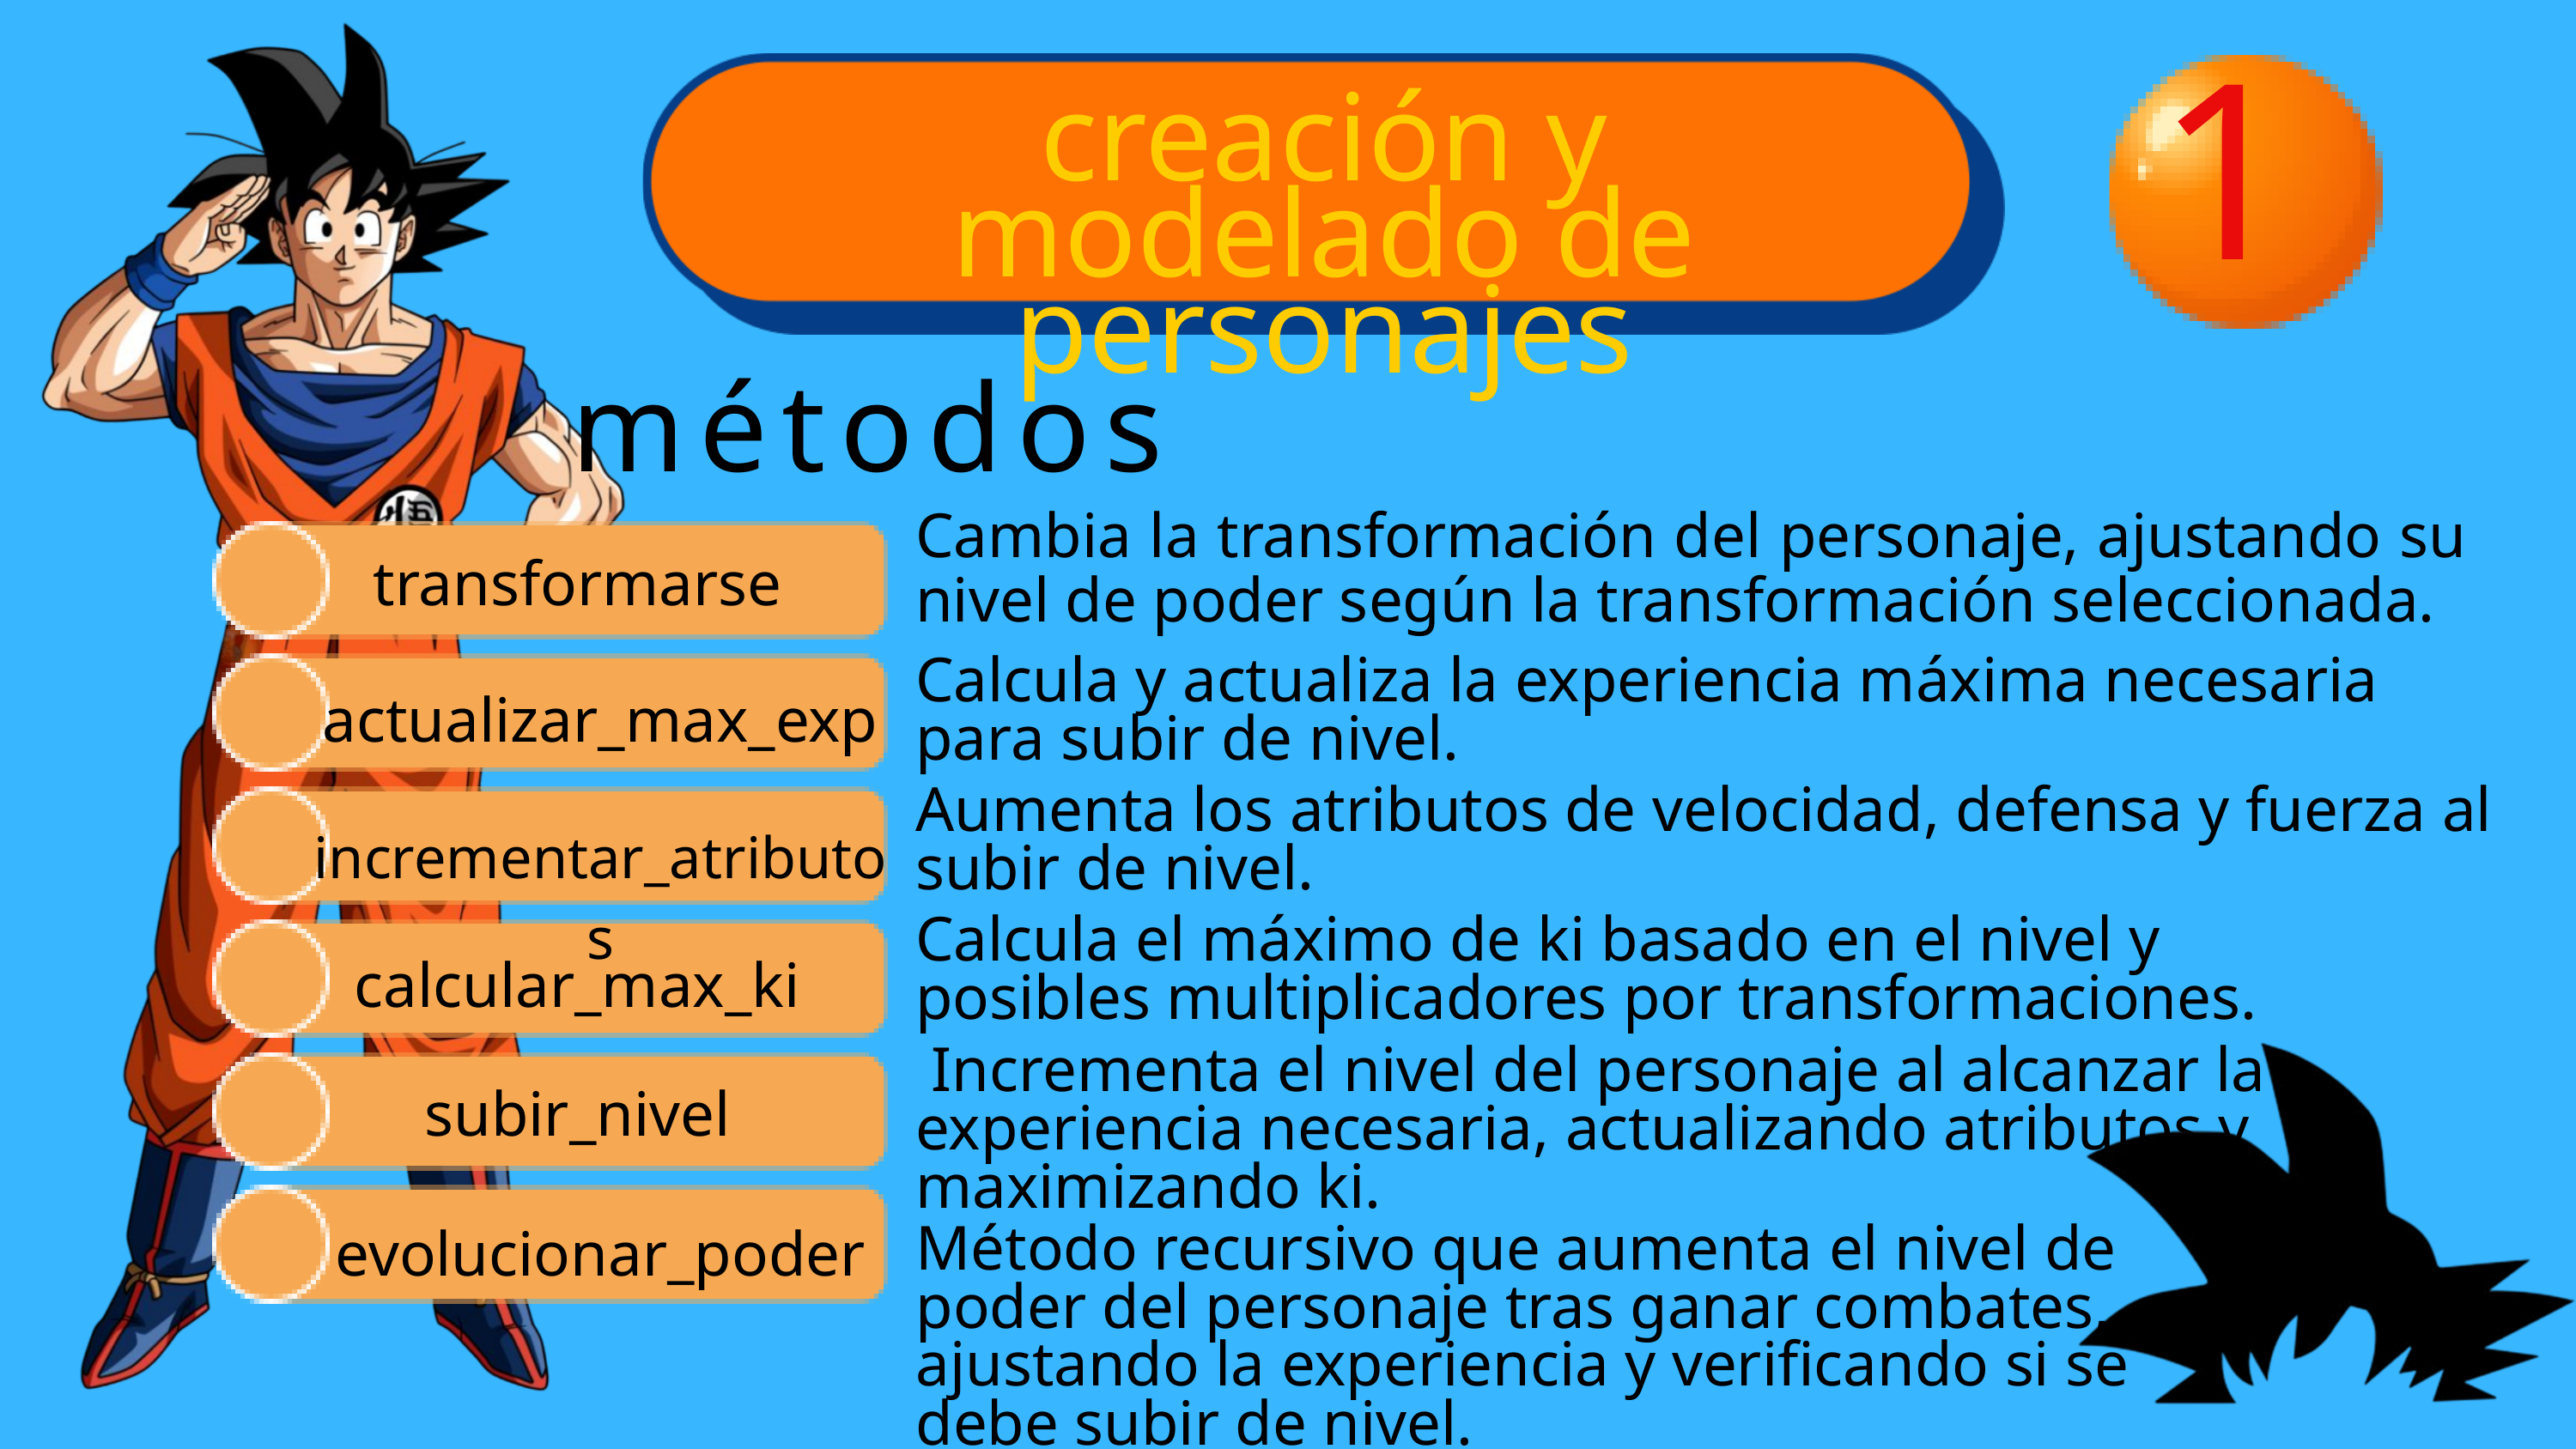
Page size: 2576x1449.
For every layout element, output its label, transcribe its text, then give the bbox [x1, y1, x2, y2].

text_box Método recursivo que aumenta el nivel de poder del personaje tras ganar combates, ajustando la experiencia y verificando si se debe subir de nivel. [915, 1223, 1862, 1449]
text_box [10, 0, 677, 1442]
text_box actualizar_max_exp [262, 669, 915, 755]
text_box Incrementa el nivel del personaje al alcanzar la experiencia necesaria, actualizando atributos y maximizando ki. [915, 1045, 1862, 1221]
text_box Calcula el máximo de ki basado en el nivel y posibles multiplicadores por transformaciones. [915, 915, 2067, 1033]
text_box transformarse [240, 532, 915, 618]
text_box creación y modelado de personajes [780, 107, 1868, 397]
text_box Calcula y actualiza la experiencia máxima necesaria para subir de nivel. [915, 655, 2514, 773]
text_box Aumenta los atributos de velocidad, defensa y fuerza al subir de nivel. [915, 785, 2514, 902]
text_box incrementar_atributos [310, 809, 891, 934]
text_box [2109, 55, 2383, 329]
text_box calcular_max_ki [240, 934, 915, 1021]
text_box [642, 53, 2005, 335]
text_box Cambia la transformación del personaje, ajustando su nivel de poder según la transformación seleccionada. [915, 504, 2468, 635]
picture [2071, 831, 2527, 1343]
text_box métodos [550, 325, 1186, 496]
text_box [1862, 983, 2576, 1449]
text_box [1471, 397, 1491, 401]
text_box [212, 521, 889, 1304]
text_box 1 [2129, 113, 2323, 309]
text_box subir_nivel [240, 1063, 915, 1149]
text_box evolucionar_poder [262, 1203, 939, 1289]
